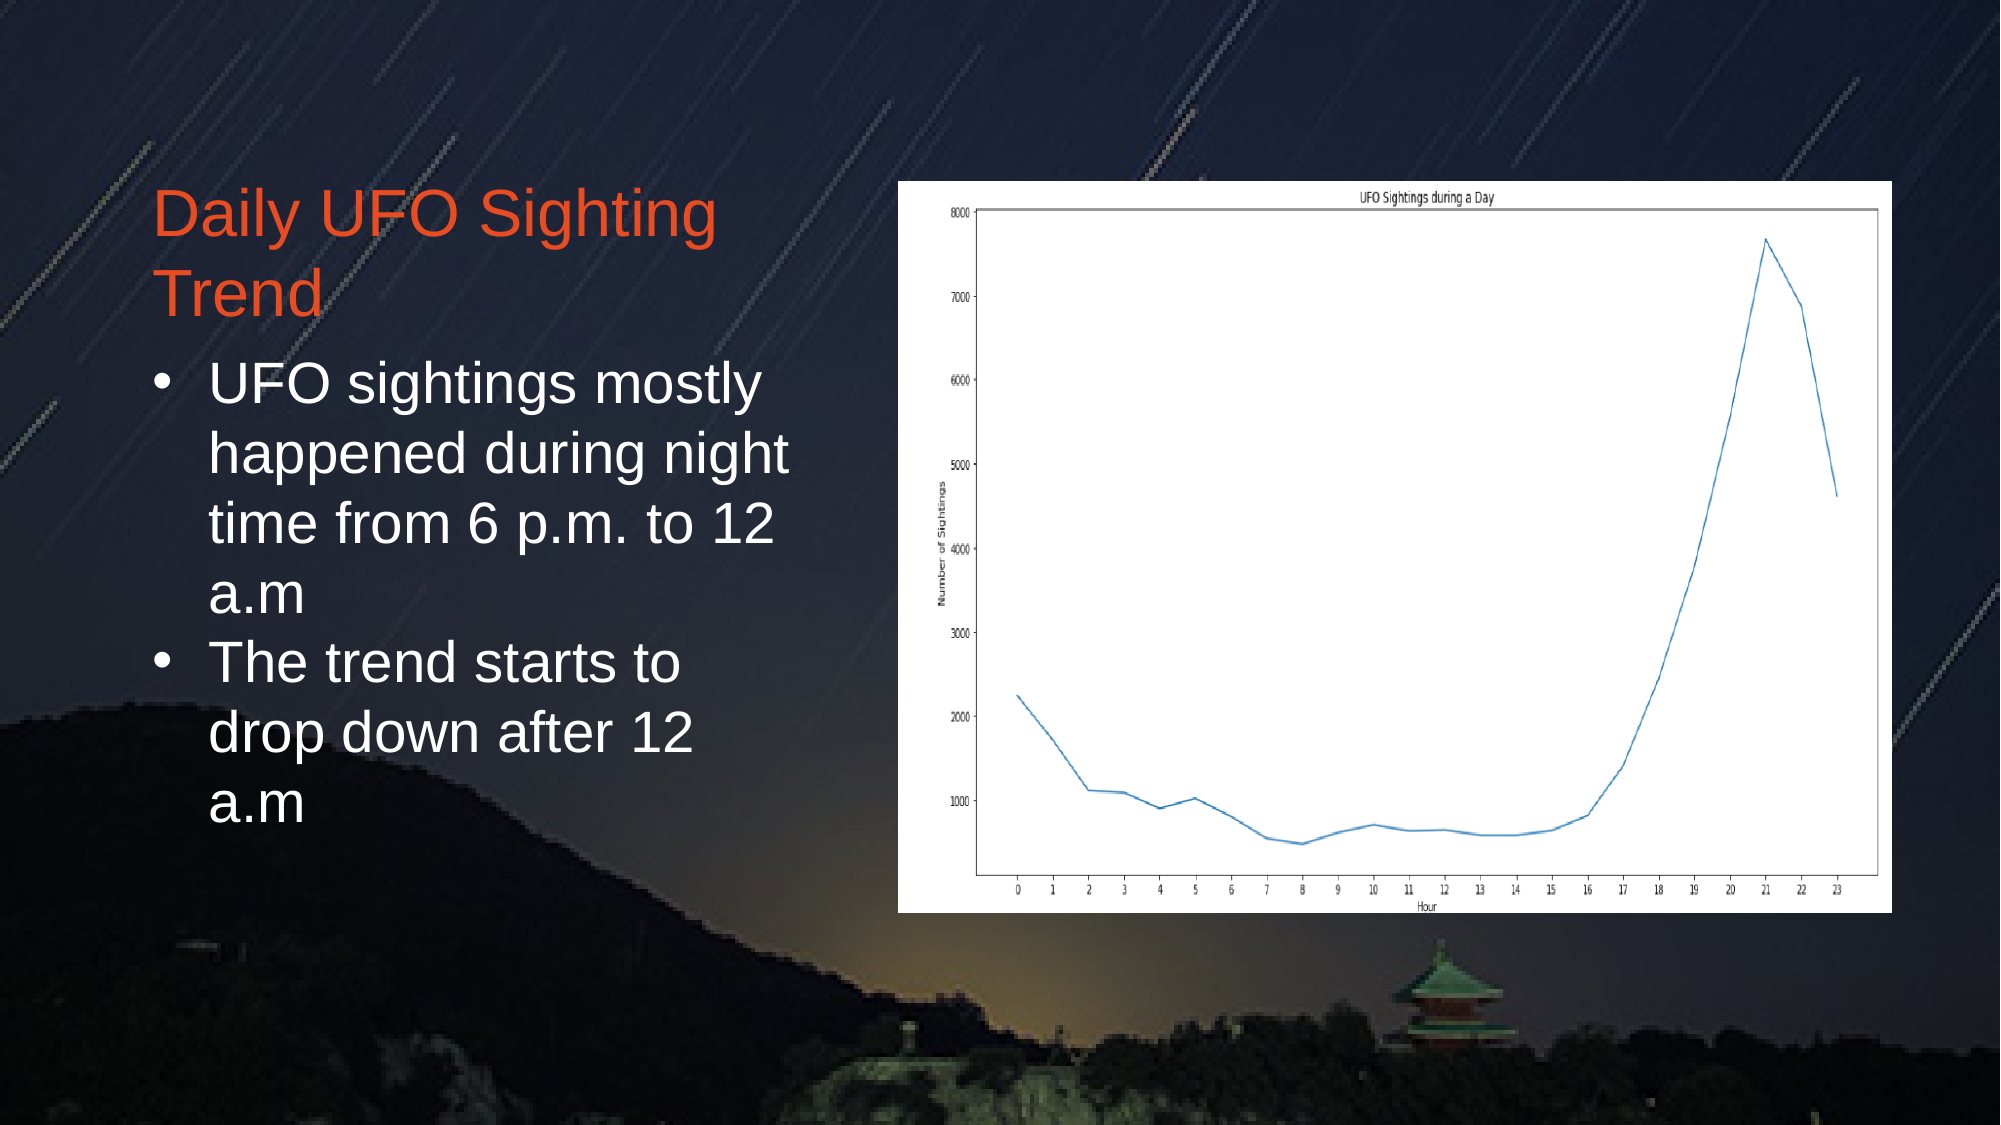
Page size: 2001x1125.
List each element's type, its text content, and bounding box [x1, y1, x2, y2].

text_box UFO sightings mostly happened during night time from 6 p.m. to 12 a.m The trend starts to drop down after 12 a.m [137, 337, 821, 964]
text_box Daily UFO Sighting Trend [137, 74, 821, 337]
picture [0, 0, 2000, 1125]
